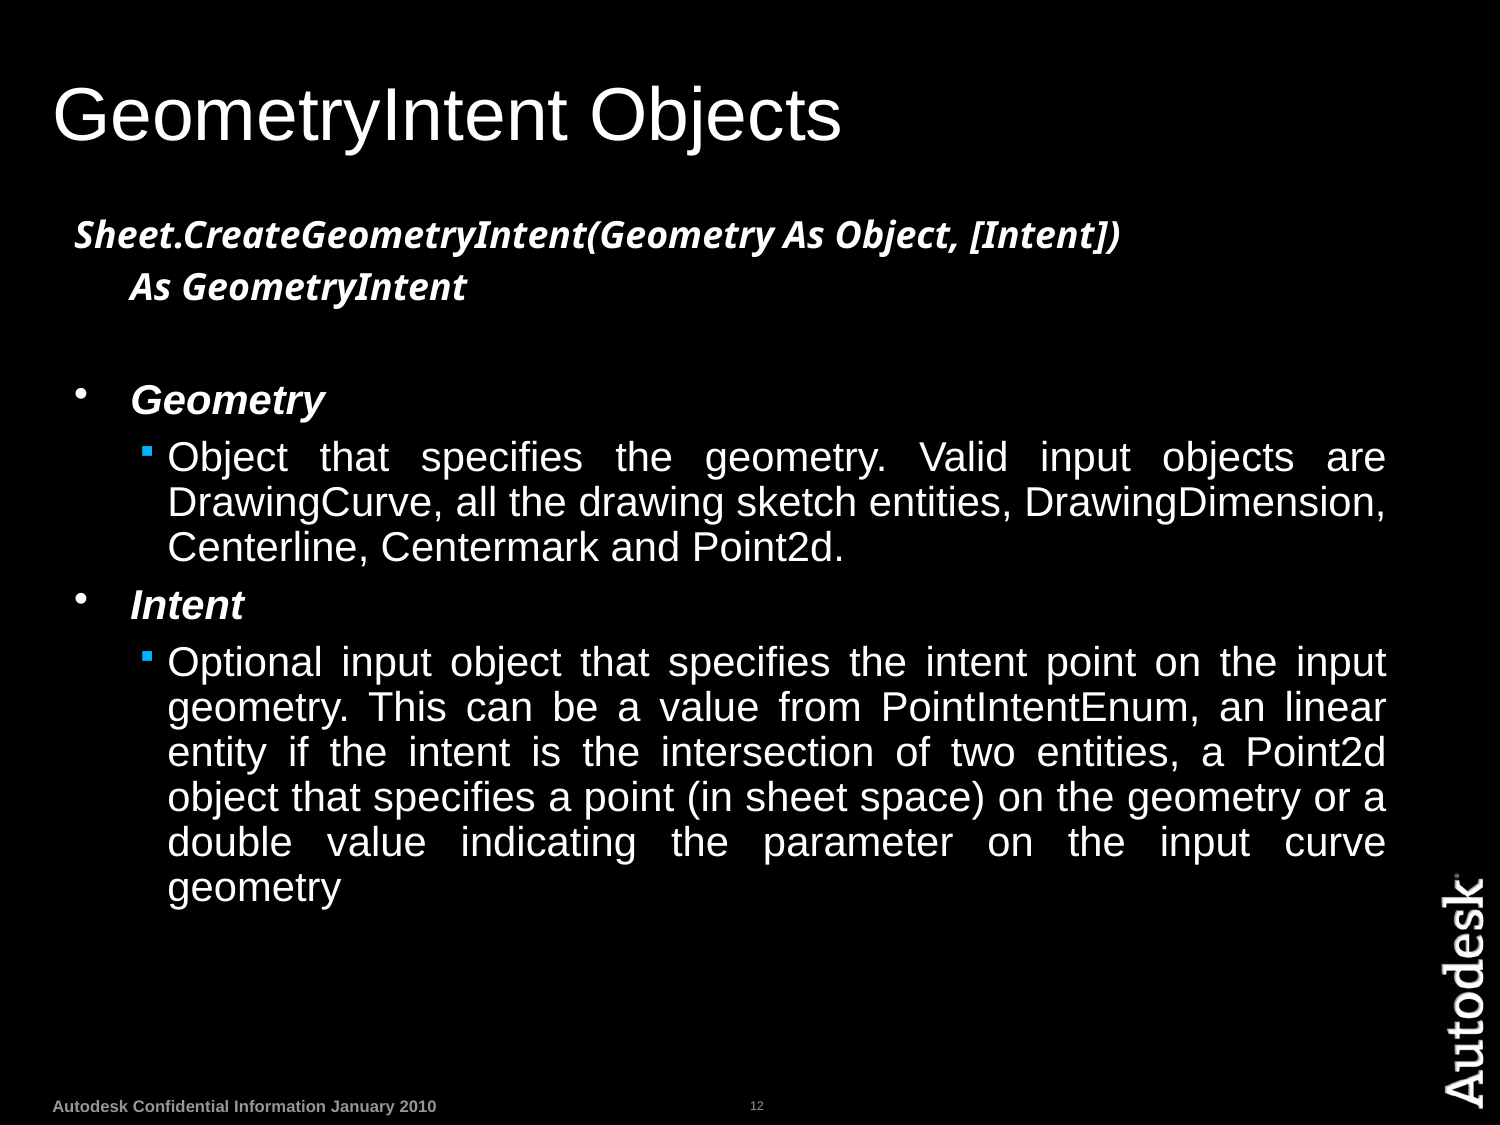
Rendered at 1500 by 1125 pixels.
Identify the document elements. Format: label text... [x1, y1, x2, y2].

list Sheet.CreateGeometryIntent(Geometry As Object, [Intent]) As GeometryIntent Geometry Object that specifies the geometry. Valid input objects are DrawingCurve, all the drawing sketch entities, DrawingDimension, Centerline, Centermark and Point2d. Intent Optional input object that specifies the intent point on the input geometry. This can be a value from PointIntentEnum, an linear entity if the intent is the intersection of two entities, a Point2d object that specifies a point (in sheet space) on the geometry or a double value indicating the parameter on the input curve geometry [73, 216, 1388, 1057]
title GeometryIntent Objects [52, 22, 1376, 211]
picture [1402, 0, 1500, 1125]
